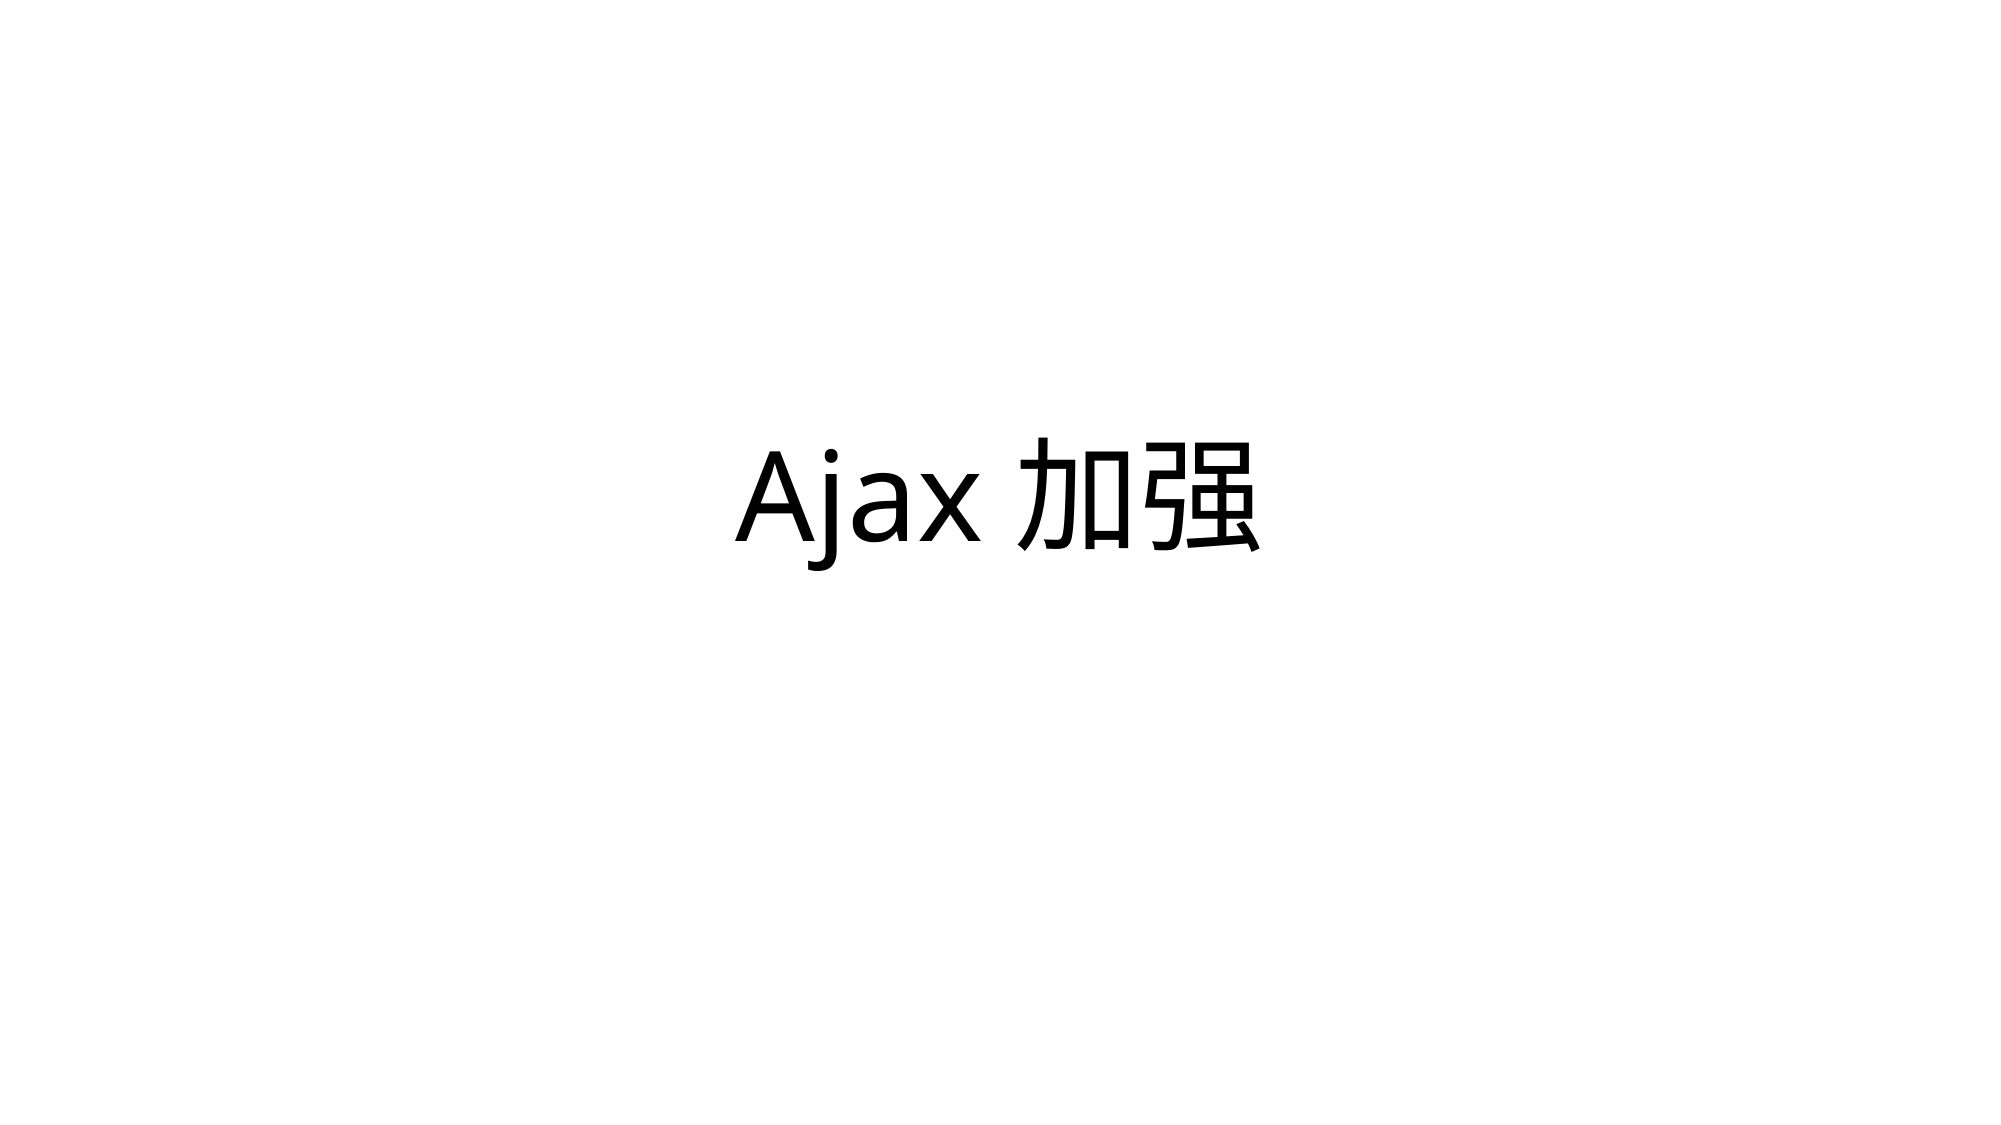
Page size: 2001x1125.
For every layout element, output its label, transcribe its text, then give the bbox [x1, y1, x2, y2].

title Ajax加强 [249, 184, 1750, 576]
